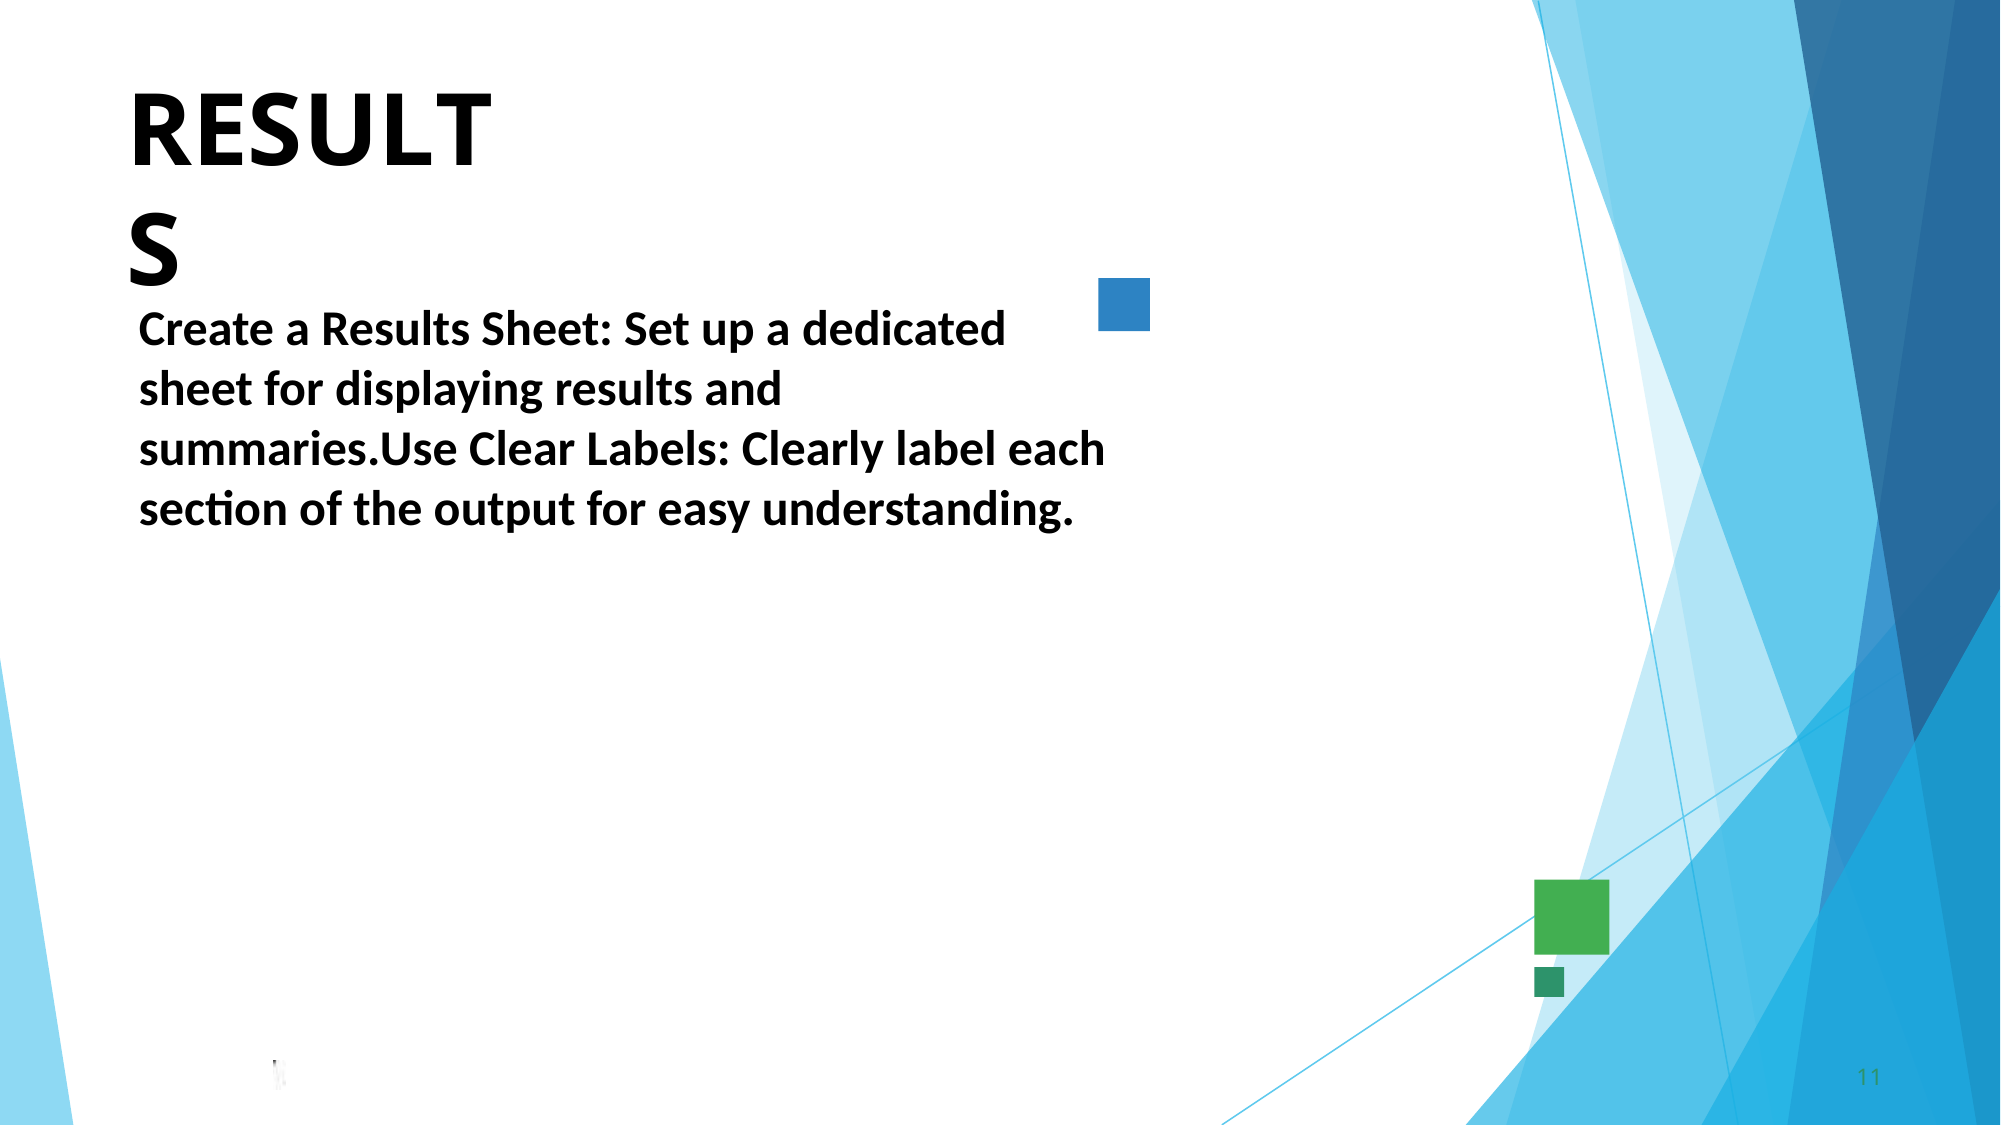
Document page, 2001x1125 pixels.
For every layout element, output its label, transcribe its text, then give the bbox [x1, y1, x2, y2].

title RESULTS [123, 62, 525, 288]
text_box [1098, 278, 1150, 332]
text_box 11 [1849, 1061, 1888, 1095]
text_box Create a Results Sheet: Set up a dedicated sheet for displaying results and summaries.Use Clear Labels: Clearly label each section of the output for easy understanding. [123, 288, 1125, 544]
text_box [1534, 967, 1565, 997]
text_box [1534, 879, 1610, 955]
picture [273, 1060, 286, 1090]
